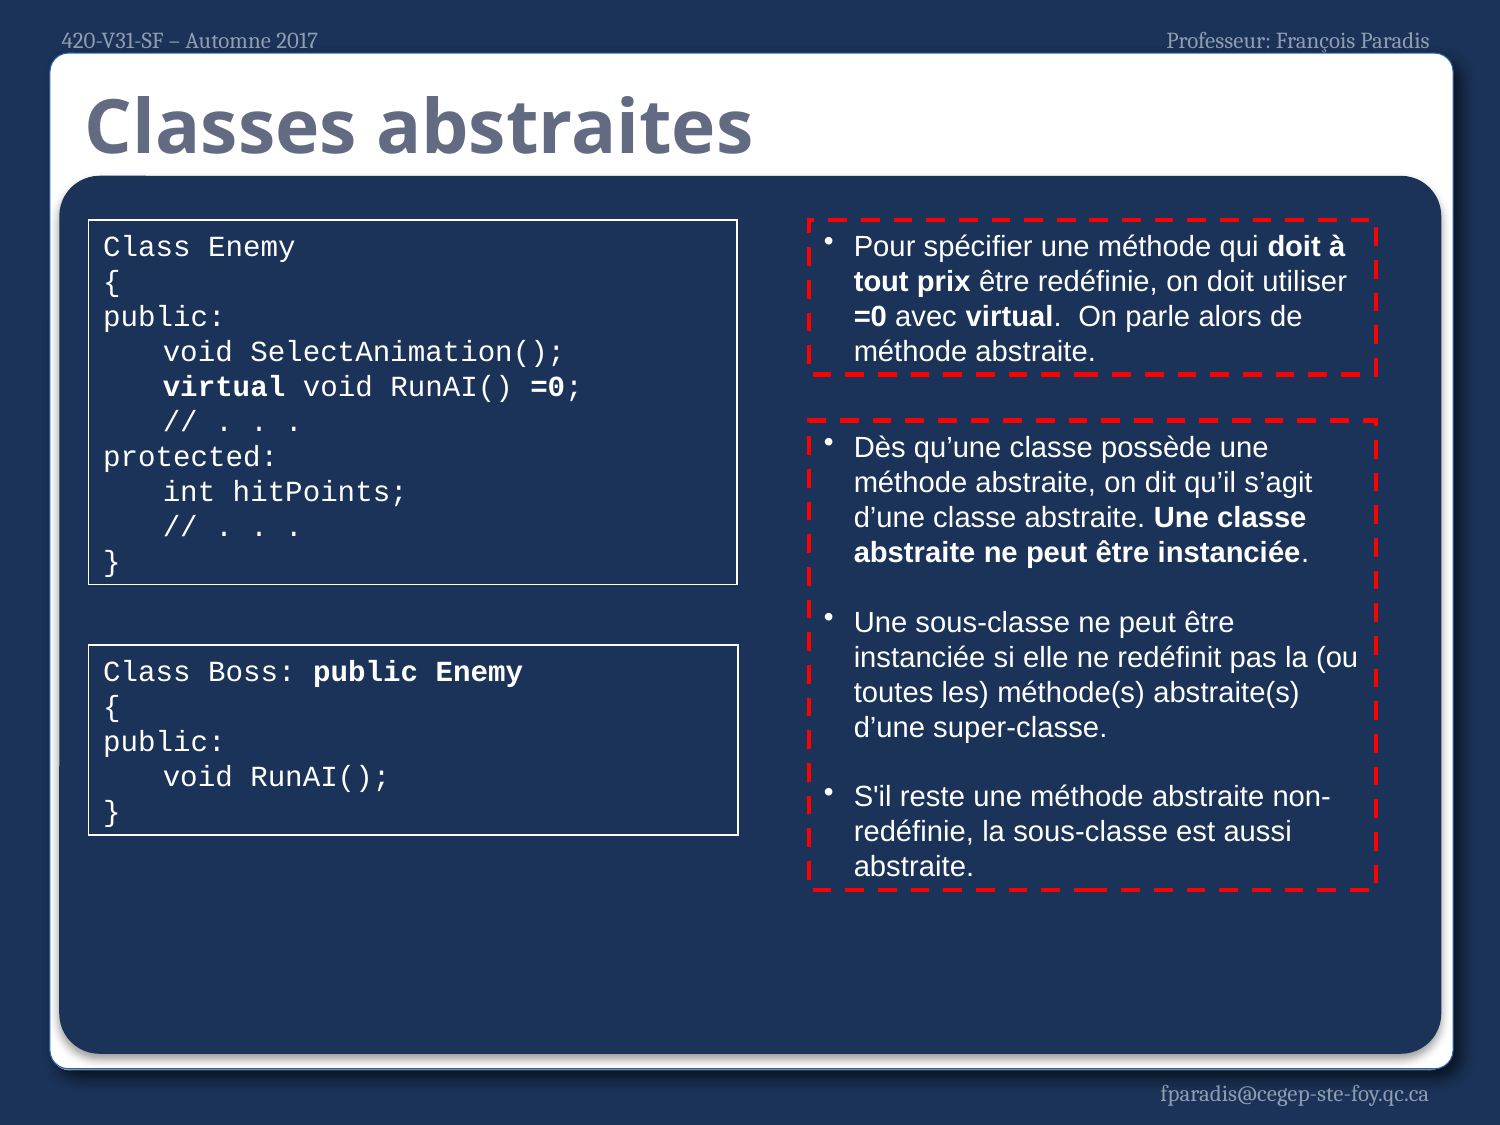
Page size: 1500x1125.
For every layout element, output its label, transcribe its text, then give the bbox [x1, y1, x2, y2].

text_box Pour spécifier une méthode qui doit à tout prix être redéfinie, on doit utiliser =0 avec virtual. On parle alors de méthode abstraite. [809, 219, 1376, 375]
text_box Dès qu’une classe possède une méthode abstraite, on dit qu’il s’agit d’une classe abstraite. Une classe abstraite ne peut être instanciée. Une sous-classe ne peut être instanciée si elle ne redéfinit pas la (ou toutes les) méthode(s) abstraite(s) d’une super-classe. S'il reste une méthode abstraite non-redéfinie, la sous-classe est aussi abstraite. [809, 420, 1376, 890]
text_box Class Enemy { public: void SelectAnimation(); virtual void RunAI() =0; // . . . protected: int hitPoints; // . . . } [88, 219, 737, 585]
text_box Class Boss: public Enemy { public: void RunAI(); } [88, 645, 739, 835]
title Classes abstraites [70, 58, 1413, 176]
